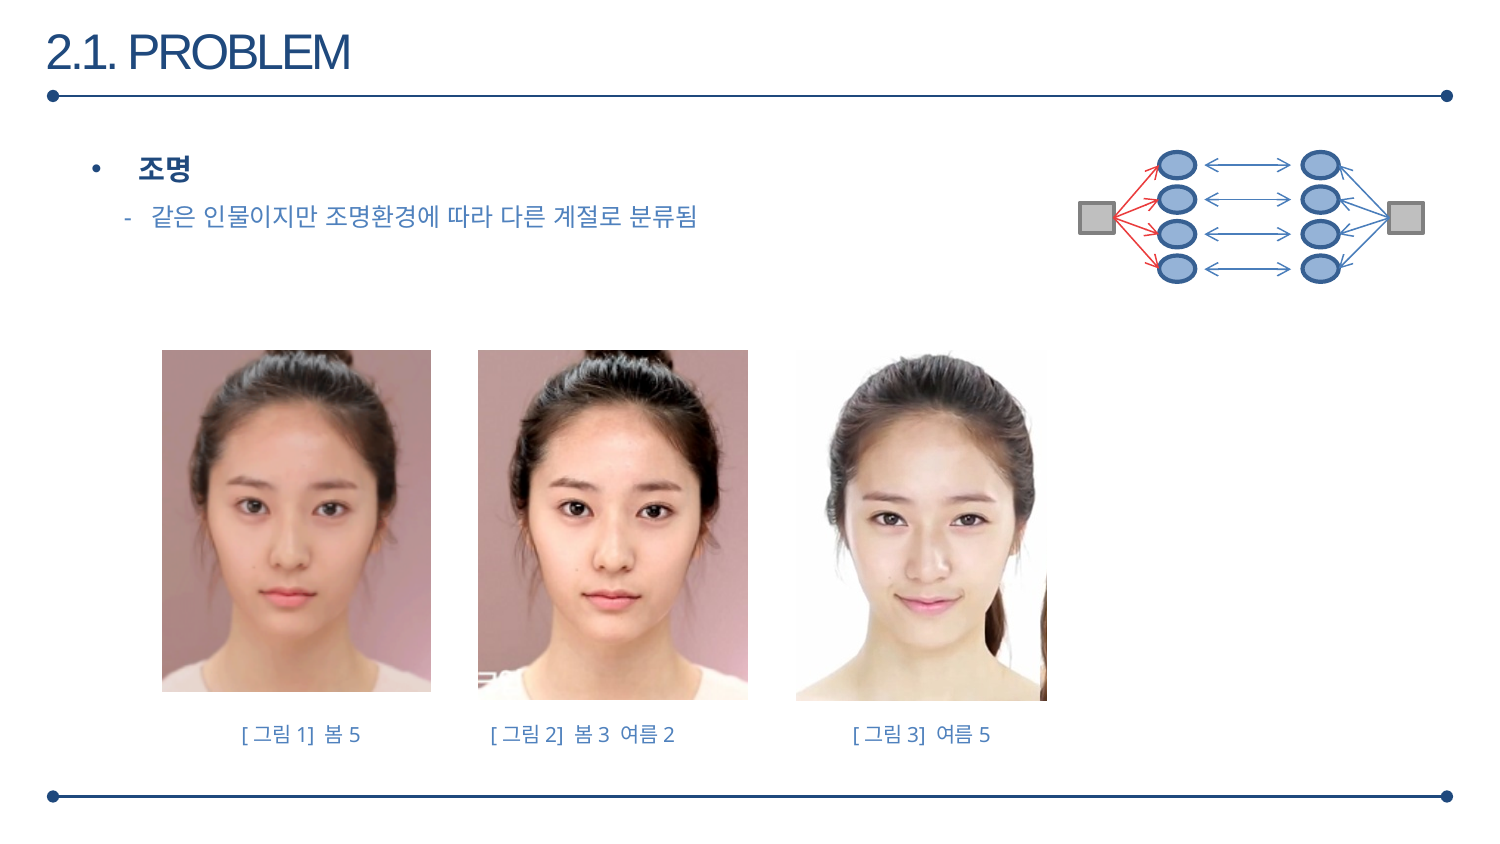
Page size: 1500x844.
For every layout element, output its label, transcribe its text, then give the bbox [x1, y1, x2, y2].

picture [477, 350, 748, 700]
picture [796, 350, 1047, 701]
text_box 2.1. PROBLEM [30, 12, 368, 88]
text_box 조명 - 같은 인물이지만 조명환경에 따라 다른 계절로 분류됨 [그림1] 봄5 [그림2] 봄3 여름2 [그림3] 여름5 [76, 126, 1424, 755]
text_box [1079, 151, 1424, 283]
picture [162, 350, 432, 692]
